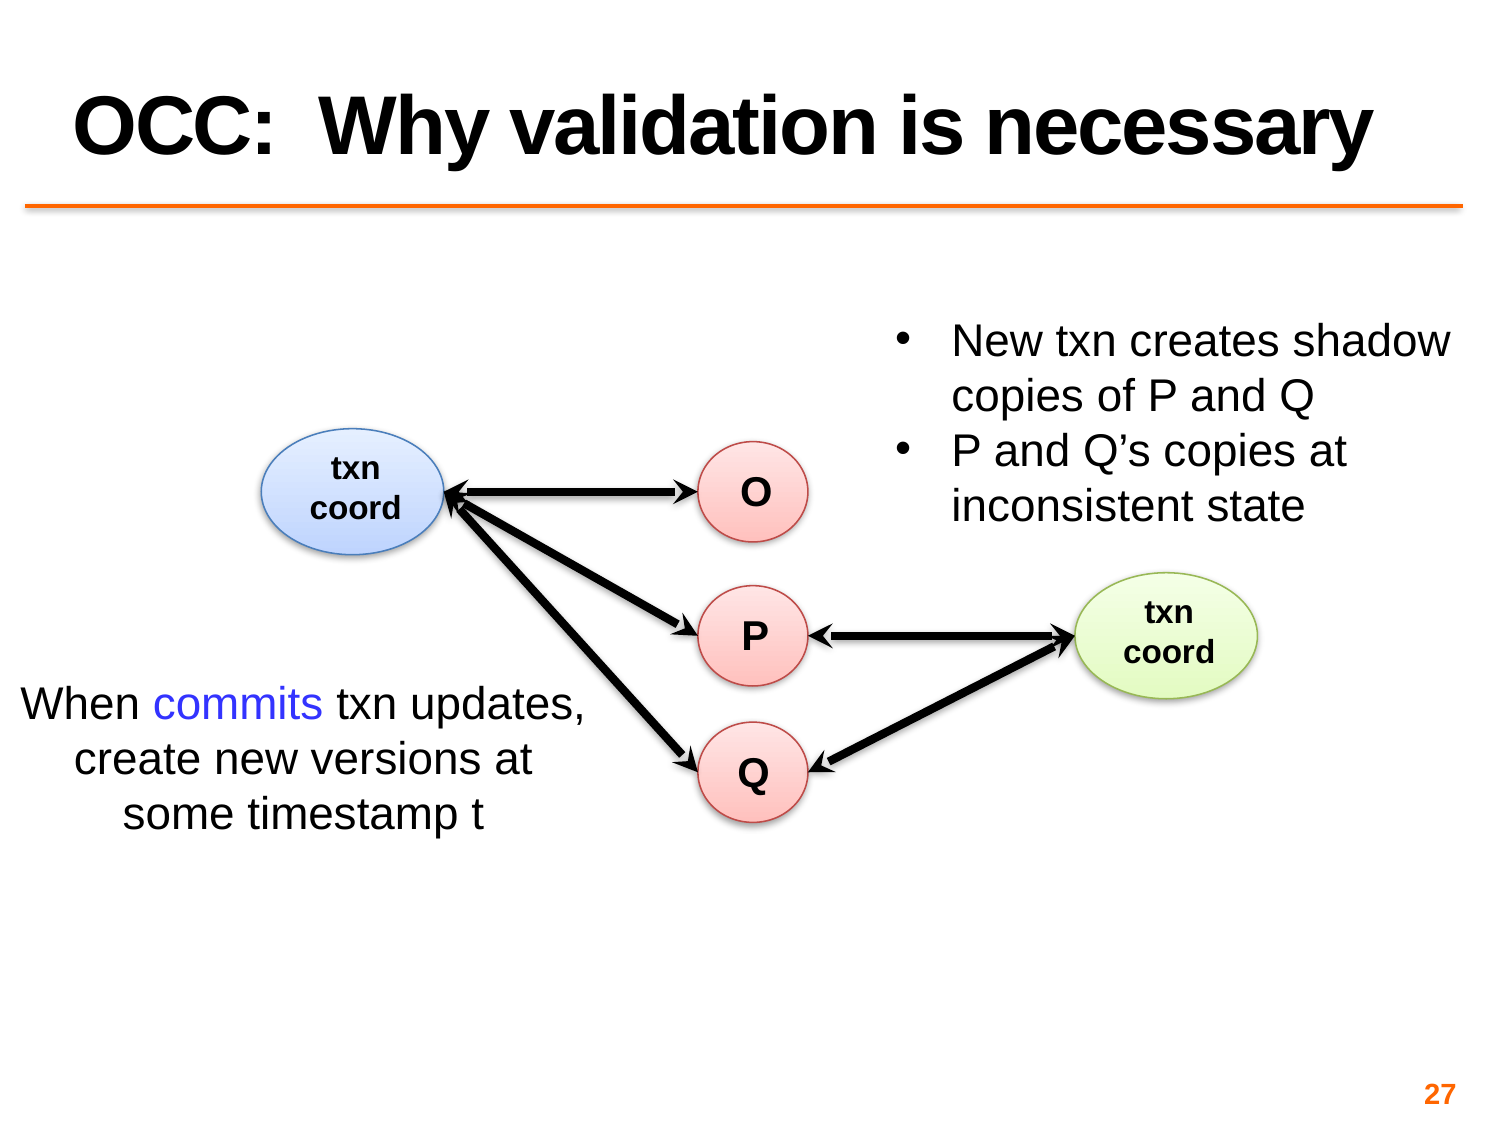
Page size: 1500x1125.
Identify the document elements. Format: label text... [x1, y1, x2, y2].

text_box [697, 441, 809, 543]
text_box When commits txn updates, create new versions at some timestamp t [3, 665, 604, 846]
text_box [697, 721, 809, 823]
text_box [807, 635, 1076, 773]
slide_number 27 [1112, 1074, 1463, 1110]
text_box New txn creates shadow copies of P and Q P and Q’s copies at inconsistent state [880, 303, 1487, 538]
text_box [260, 428, 445, 555]
title OCC: Why validation is necessary [57, 2, 1463, 178]
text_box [1074, 572, 1258, 699]
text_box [703, 585, 809, 687]
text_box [443, 491, 699, 773]
